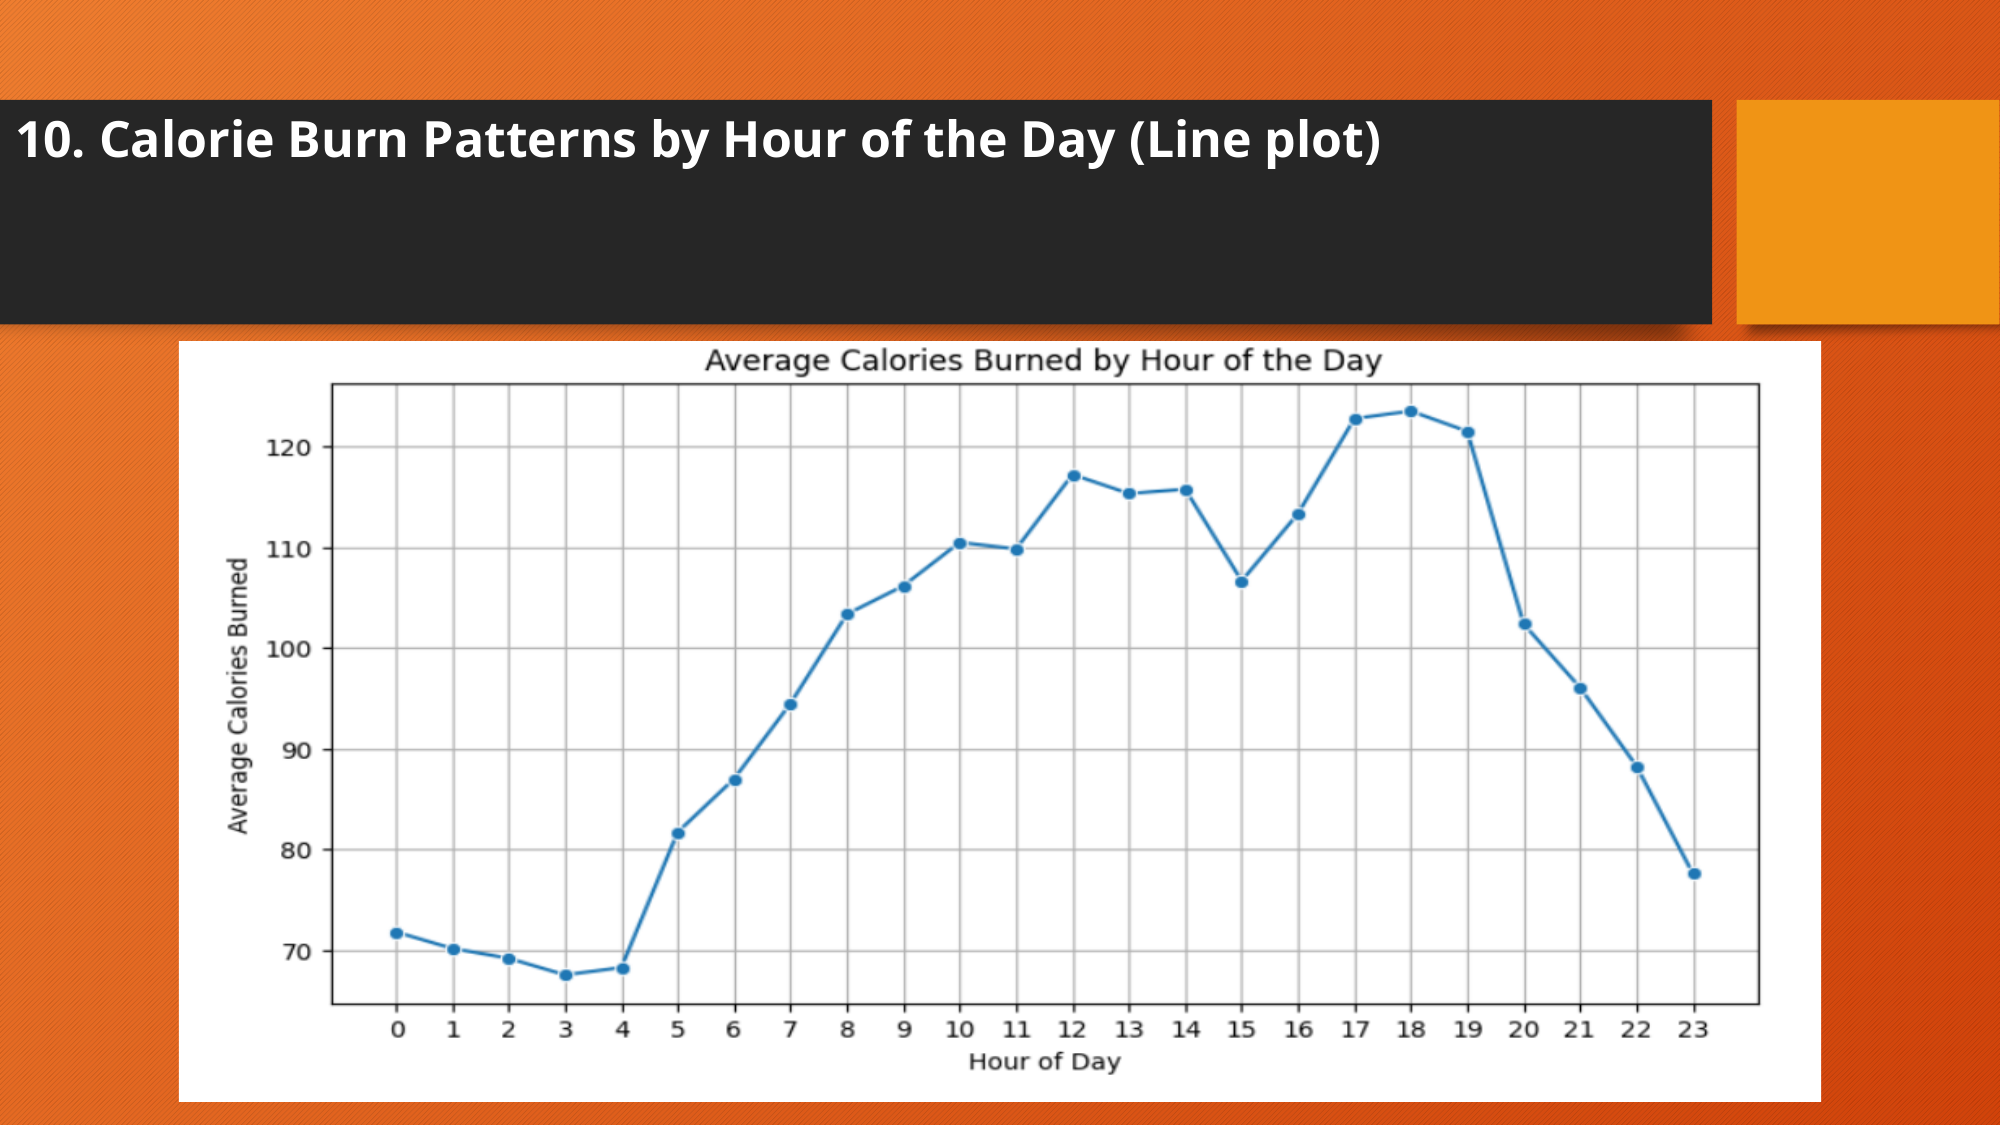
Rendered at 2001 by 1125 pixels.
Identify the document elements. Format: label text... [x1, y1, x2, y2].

picture [0, 325, 1713, 376]
title 10. Calorie Burn Patterns by Hour of the Day (Line plot) [0, 82, 1578, 260]
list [178, 341, 1822, 1103]
picture [1736, 325, 2000, 347]
